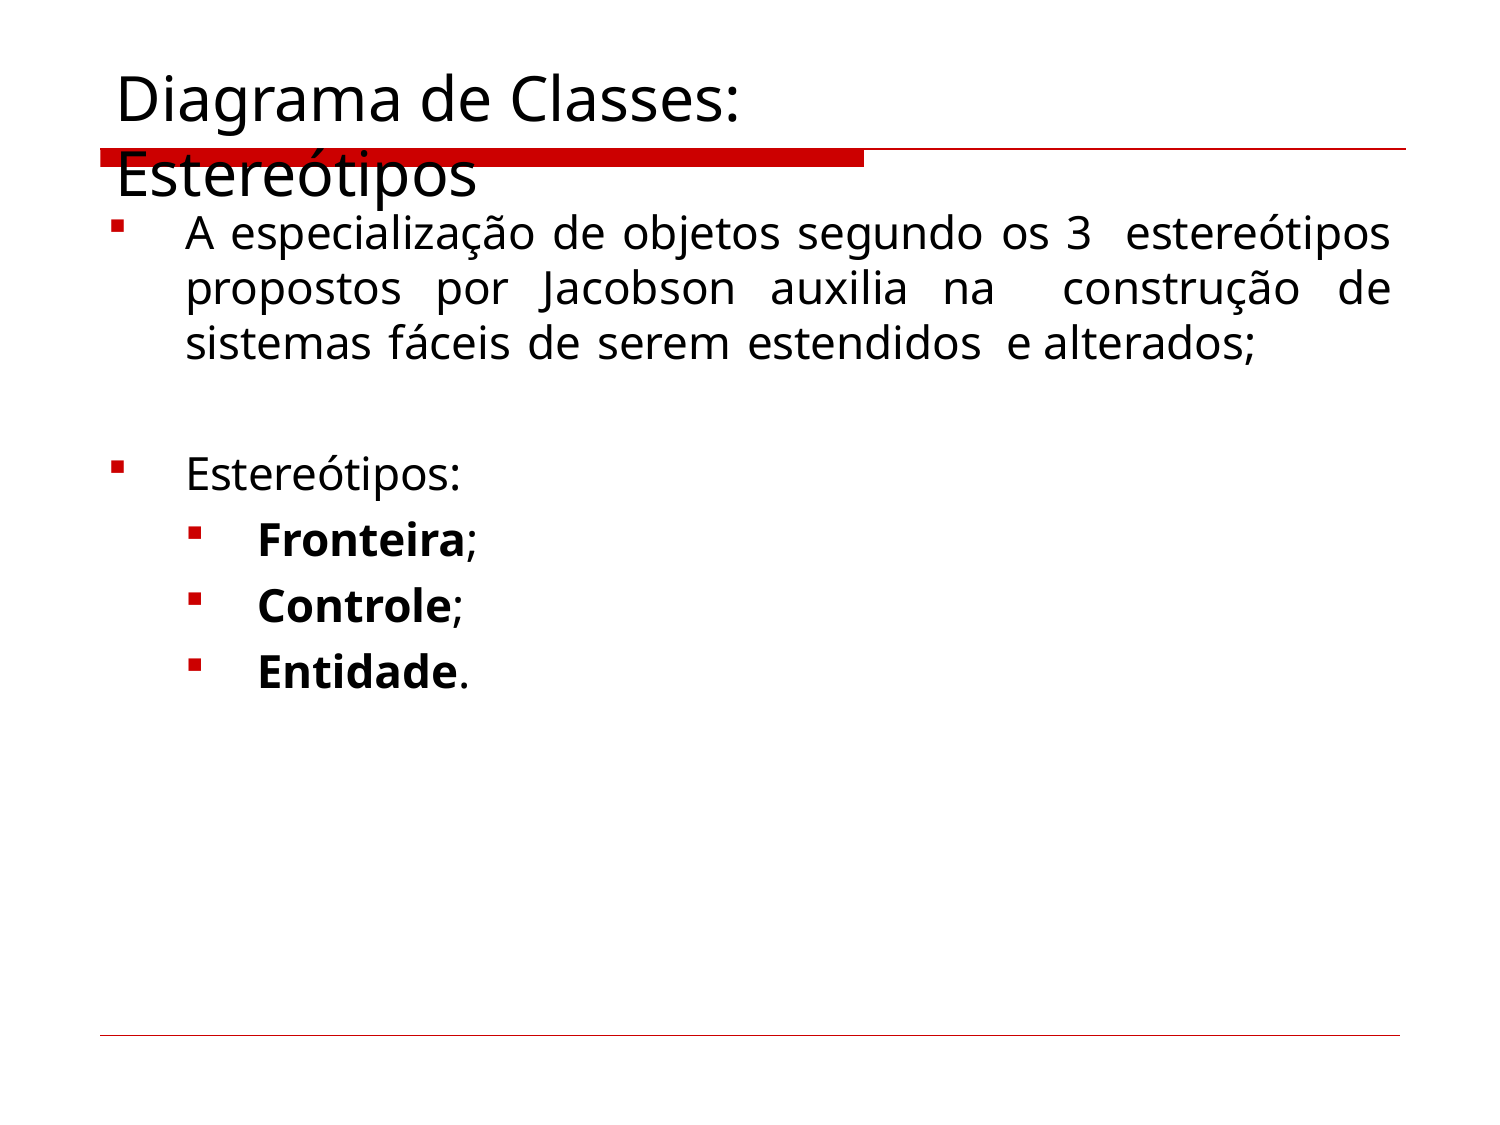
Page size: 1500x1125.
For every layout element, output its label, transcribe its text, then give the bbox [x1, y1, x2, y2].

title Diagrama de Classes: Estereótipos [113, 57, 1097, 247]
text_box A especialização de objetos segundo os 3 estereótipos propostos por Jacobson auxilia na construção de sistemas fáceis de serem estendidos e alterados; Estereótipos: Fronteira; Controle; Entidade. [105, 201, 1393, 698]
